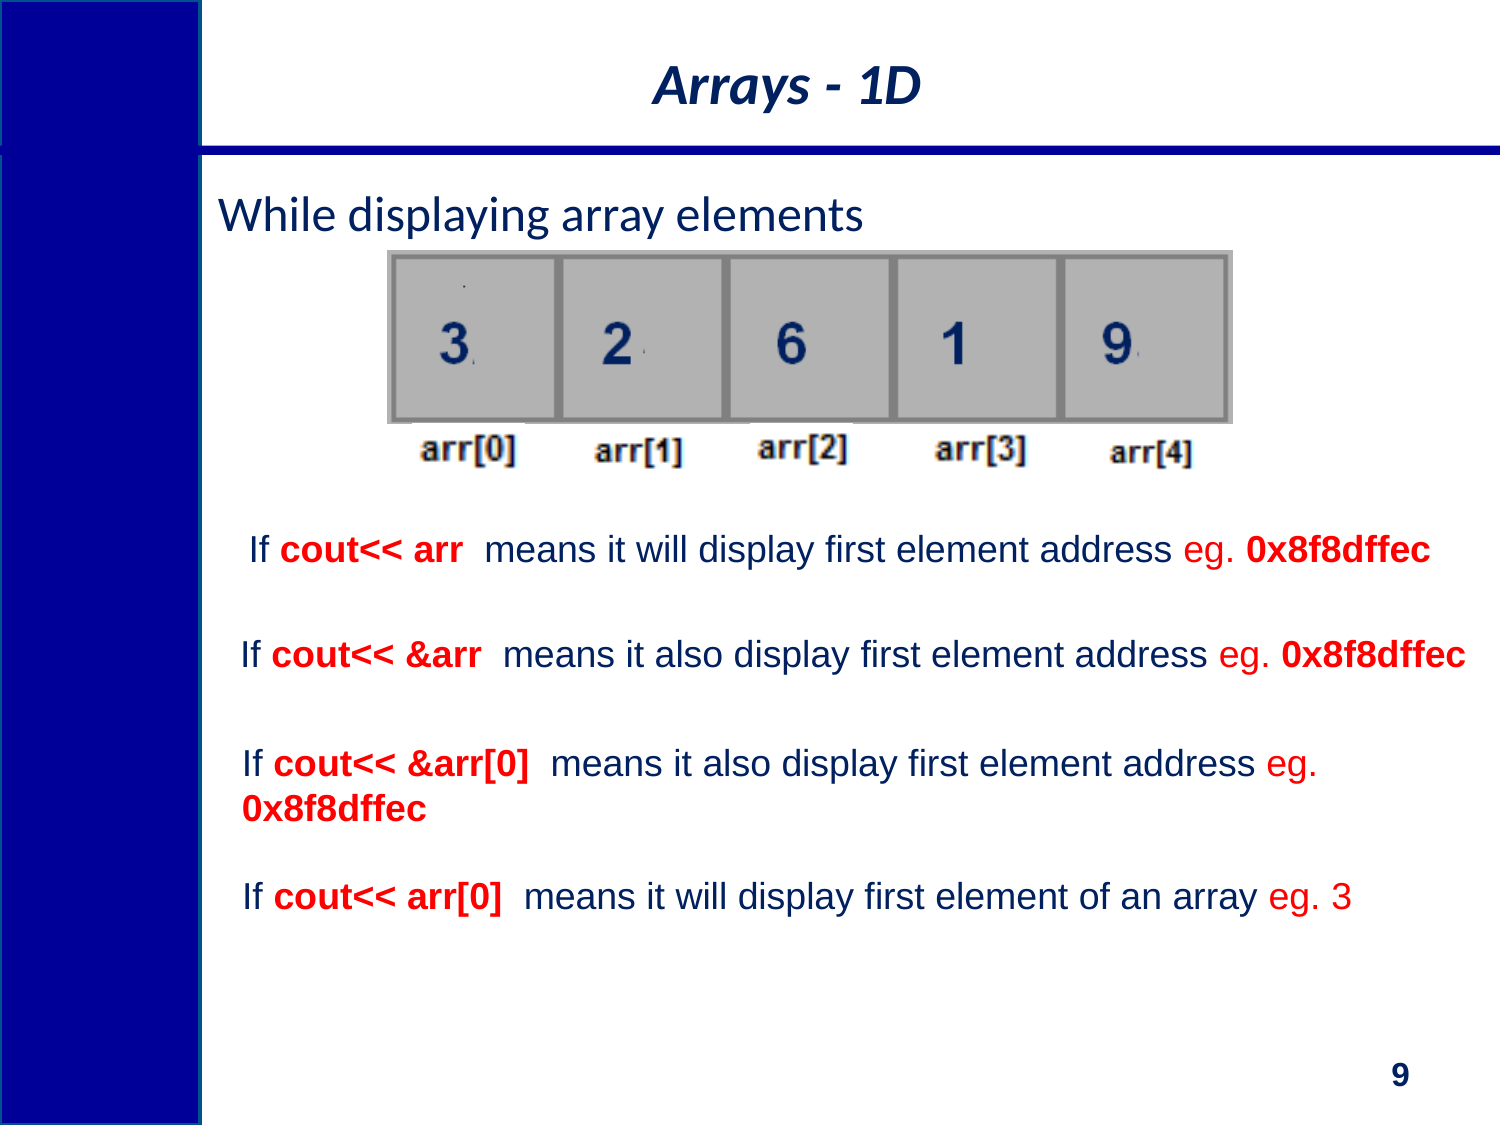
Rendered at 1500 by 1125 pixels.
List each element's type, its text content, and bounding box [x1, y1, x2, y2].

text_box If cout<< &arr[0] means it also display first element address eg. 0x8f8dffec [227, 731, 1500, 836]
picture [387, 249, 1233, 476]
text_box If cout<< &arr means it also display first element address eg. 0x8f8dffec [225, 623, 1487, 683]
text_box If cout<< arr[0] means it will display first element of an array eg. 3 [227, 864, 1478, 925]
picture [1099, 430, 1201, 476]
title Arrays - 1D [200, 24, 1375, 138]
slide_number 9 [1312, 1042, 1425, 1103]
text_box If cout<< arr means it will display first element address eg. 0x8f8dffec [233, 517, 1446, 578]
picture [587, 433, 688, 476]
text_box While displaying array elements [203, 174, 1404, 250]
